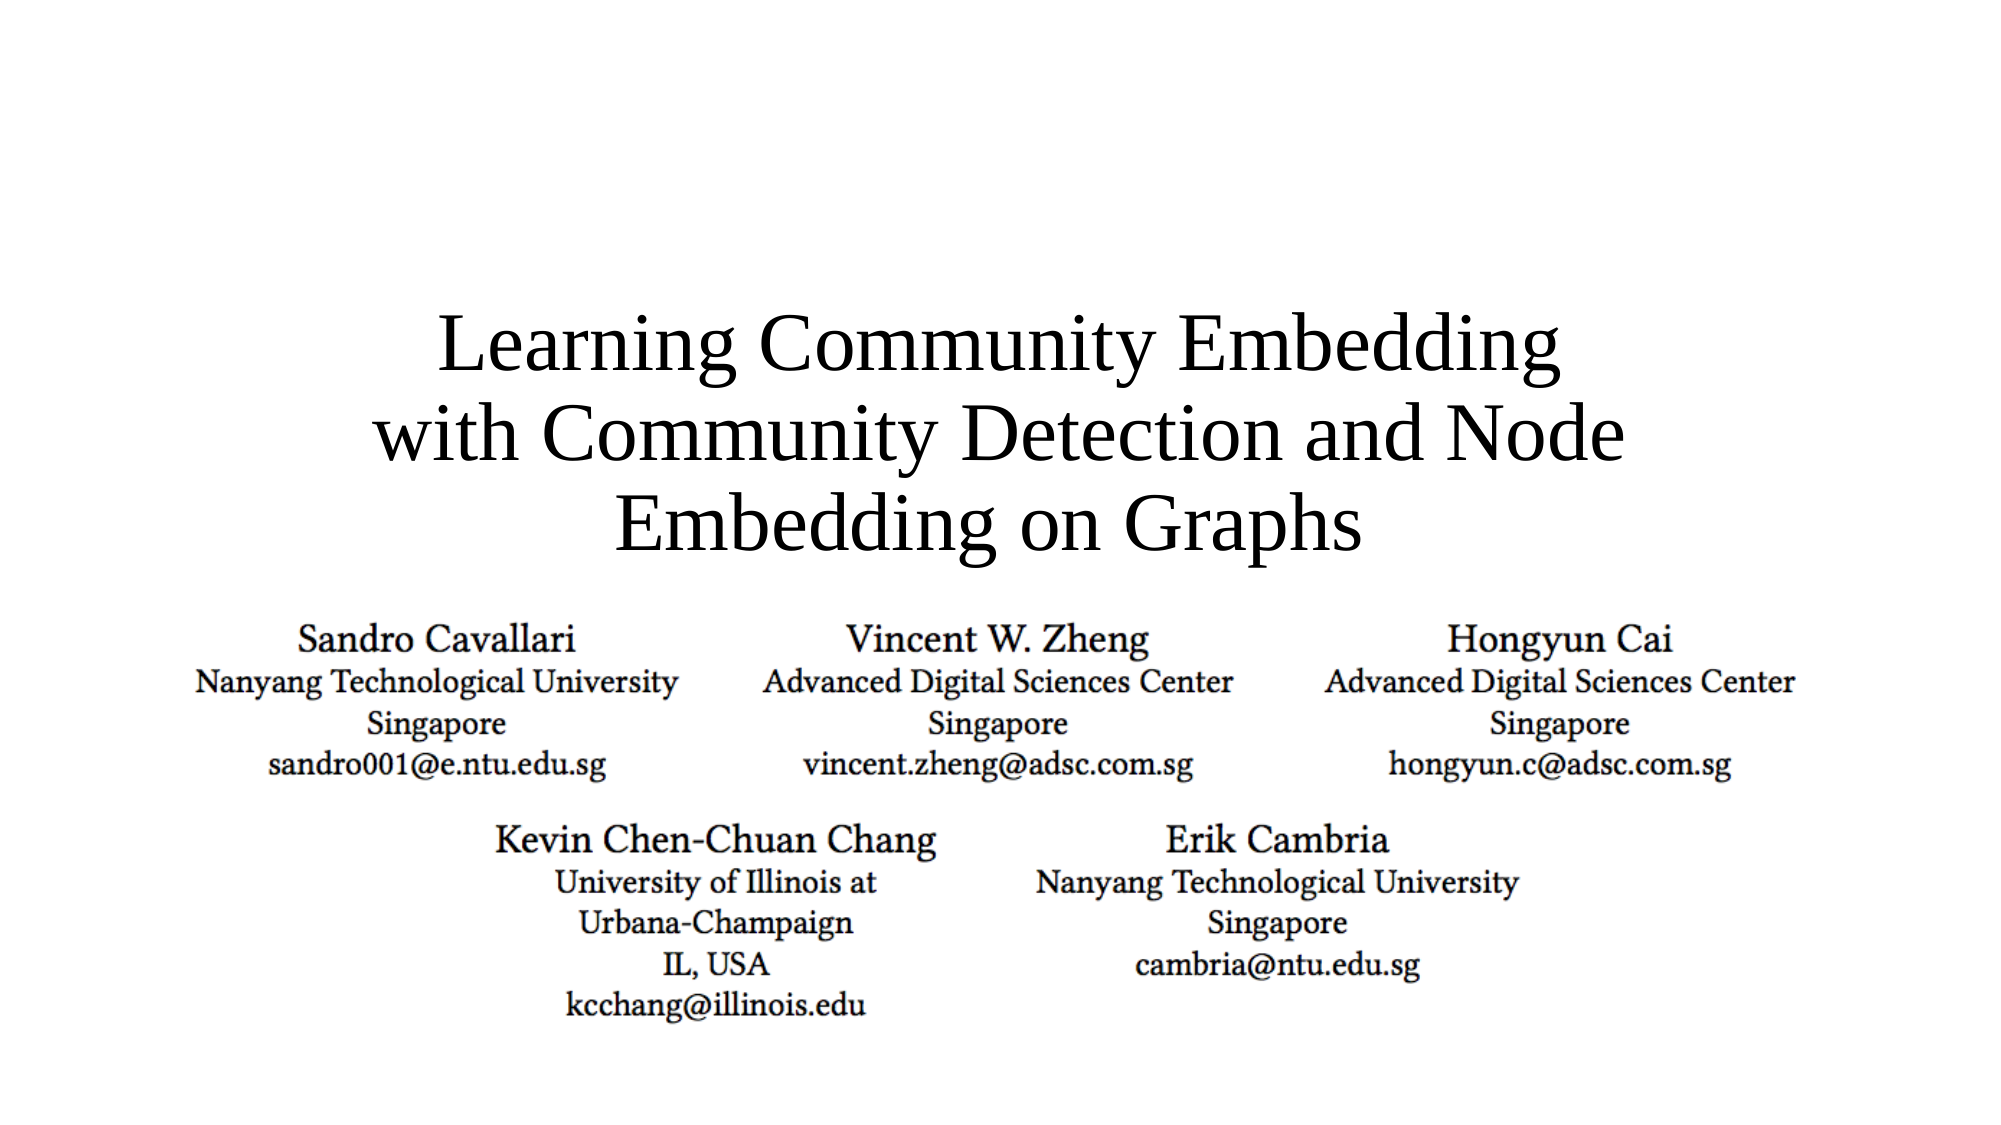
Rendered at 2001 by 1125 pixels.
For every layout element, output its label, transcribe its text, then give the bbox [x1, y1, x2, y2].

title Learning Community Embedding with Community Detection and Node Embedding on Graphs [249, 184, 1750, 576]
picture [168, 602, 1832, 1033]
